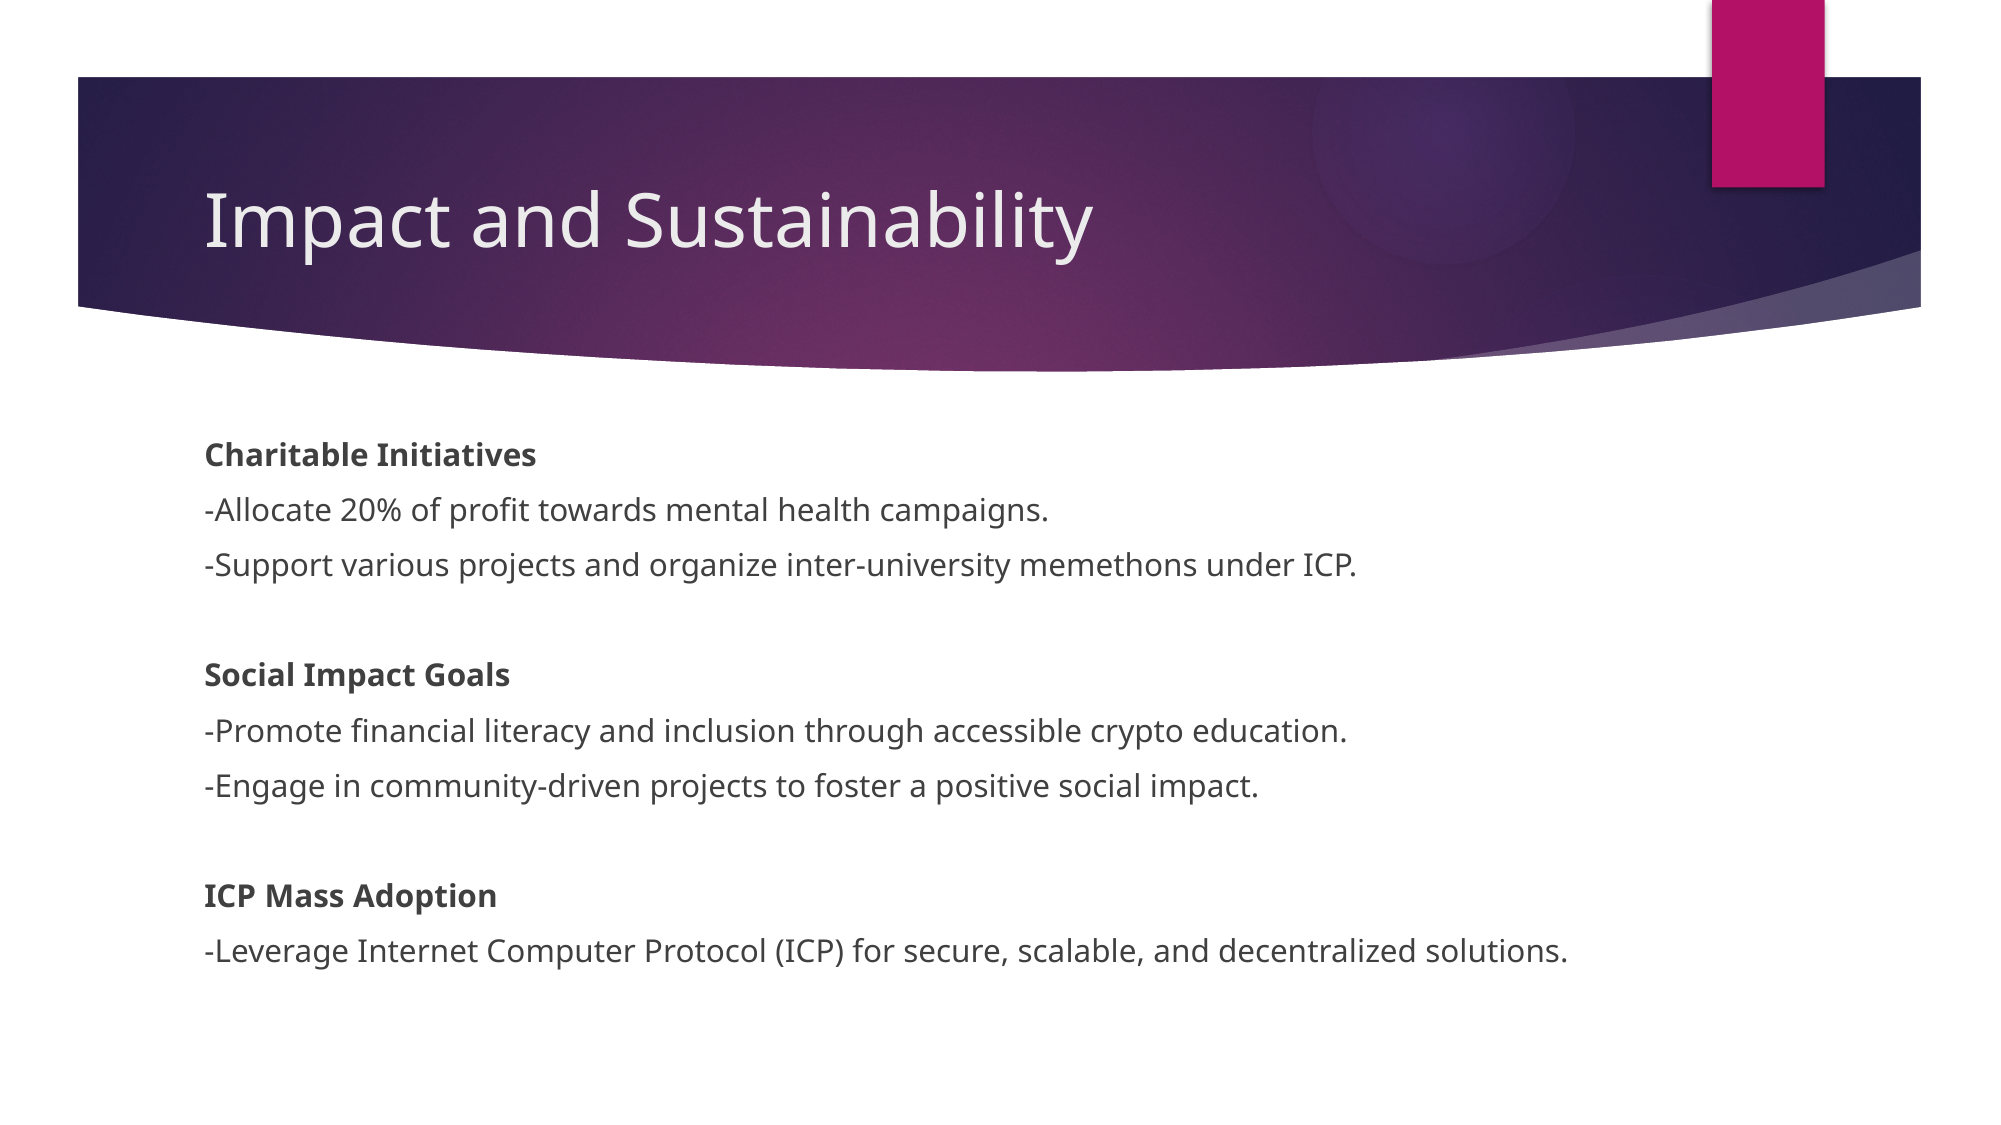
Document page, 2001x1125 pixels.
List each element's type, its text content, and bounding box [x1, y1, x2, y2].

title Impact and Sustainability [189, 159, 1627, 276]
list Charitable Initiatives -Allocate 20% of profit towards mental health campaigns. -Support various projects and organize inter-university memethons under ICP. Social Impact Goals -Promote financial literacy and inclusion through accessible crypto education. -Engage in community-driven projects to foster a positive social impact. ICP Mass Adoption -Leverage Internet Computer Protocol (ICP) for secure, scalable, and decentralized solutions. [189, 427, 1638, 988]
